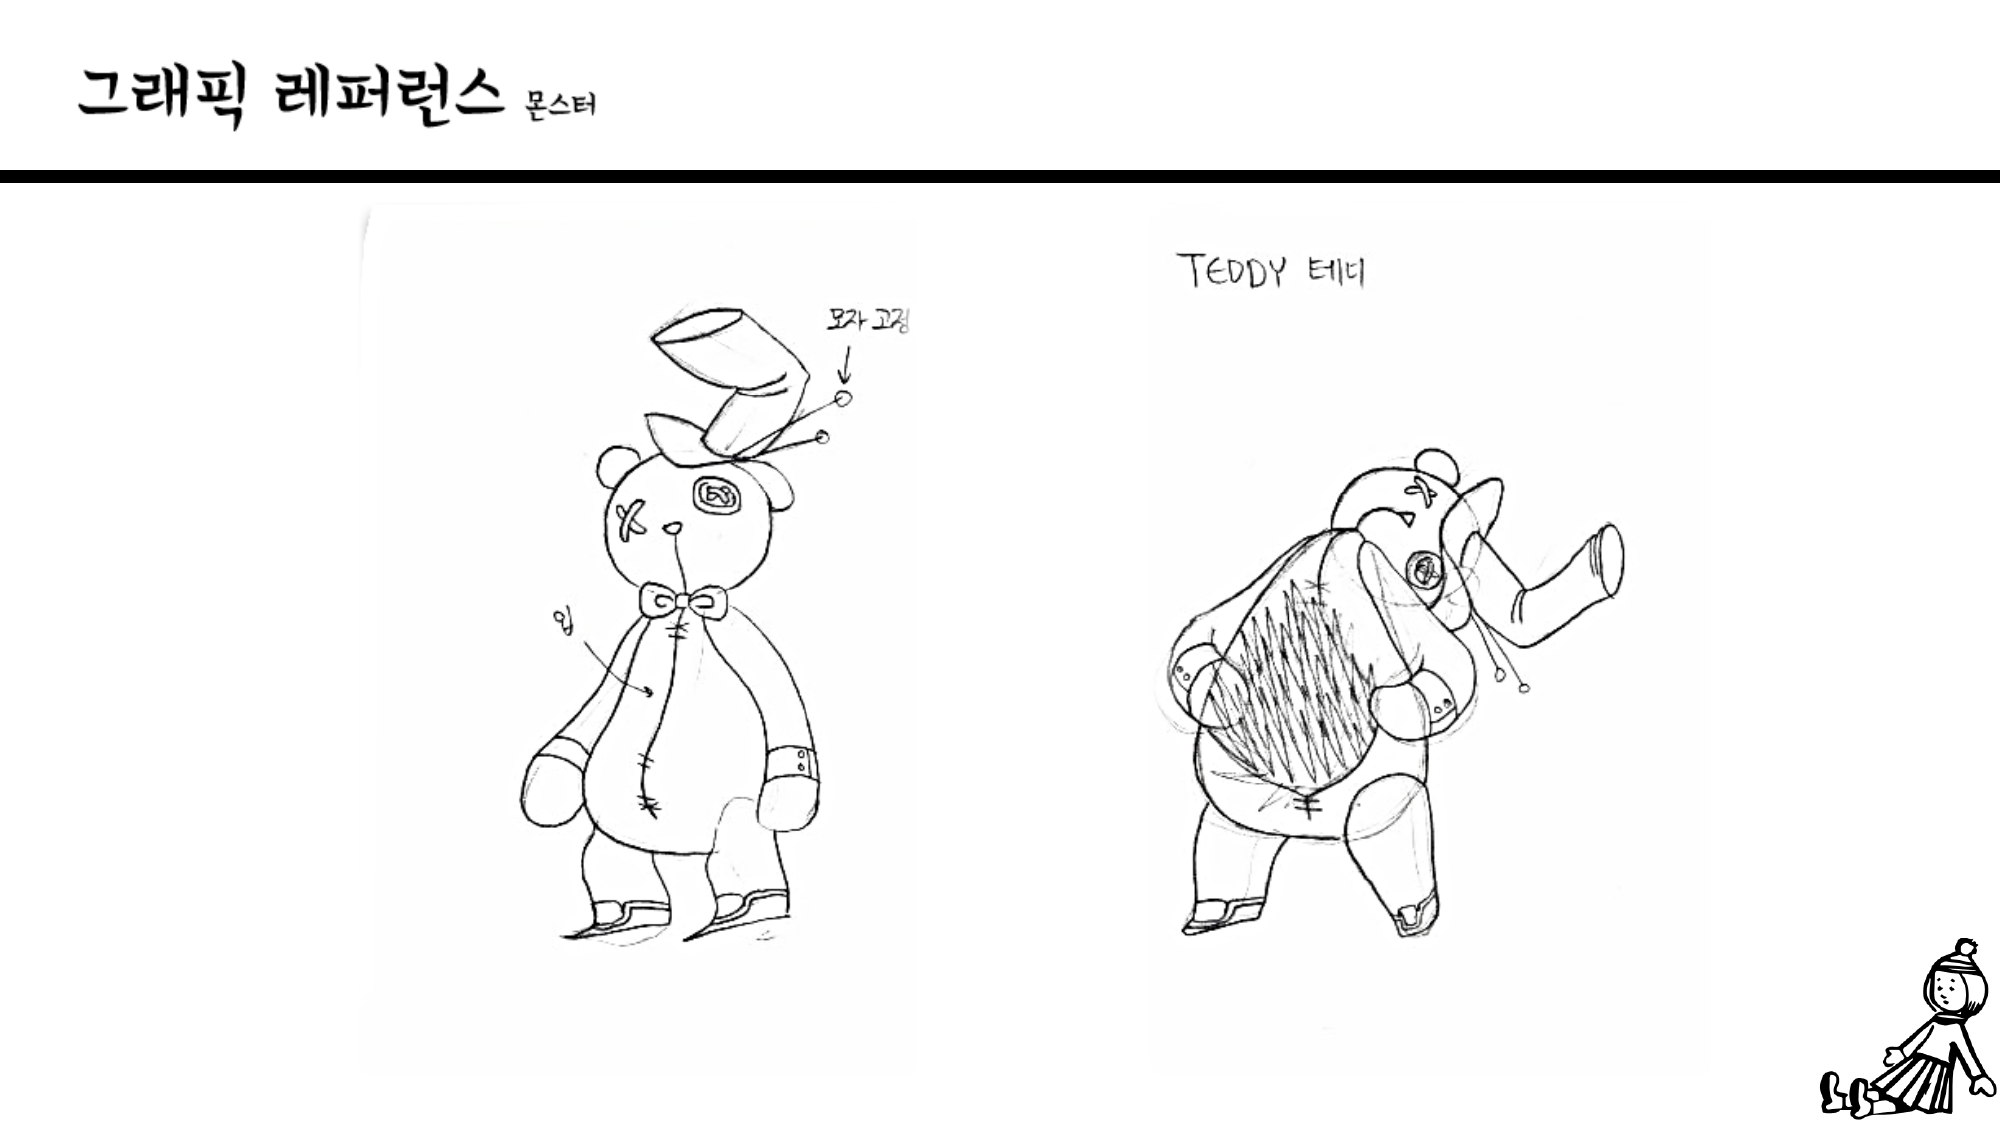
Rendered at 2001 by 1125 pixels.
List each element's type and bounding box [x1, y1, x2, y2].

picture [68, 56, 647, 152]
picture [1799, 930, 2001, 1125]
picture [200, 230, 1867, 1048]
